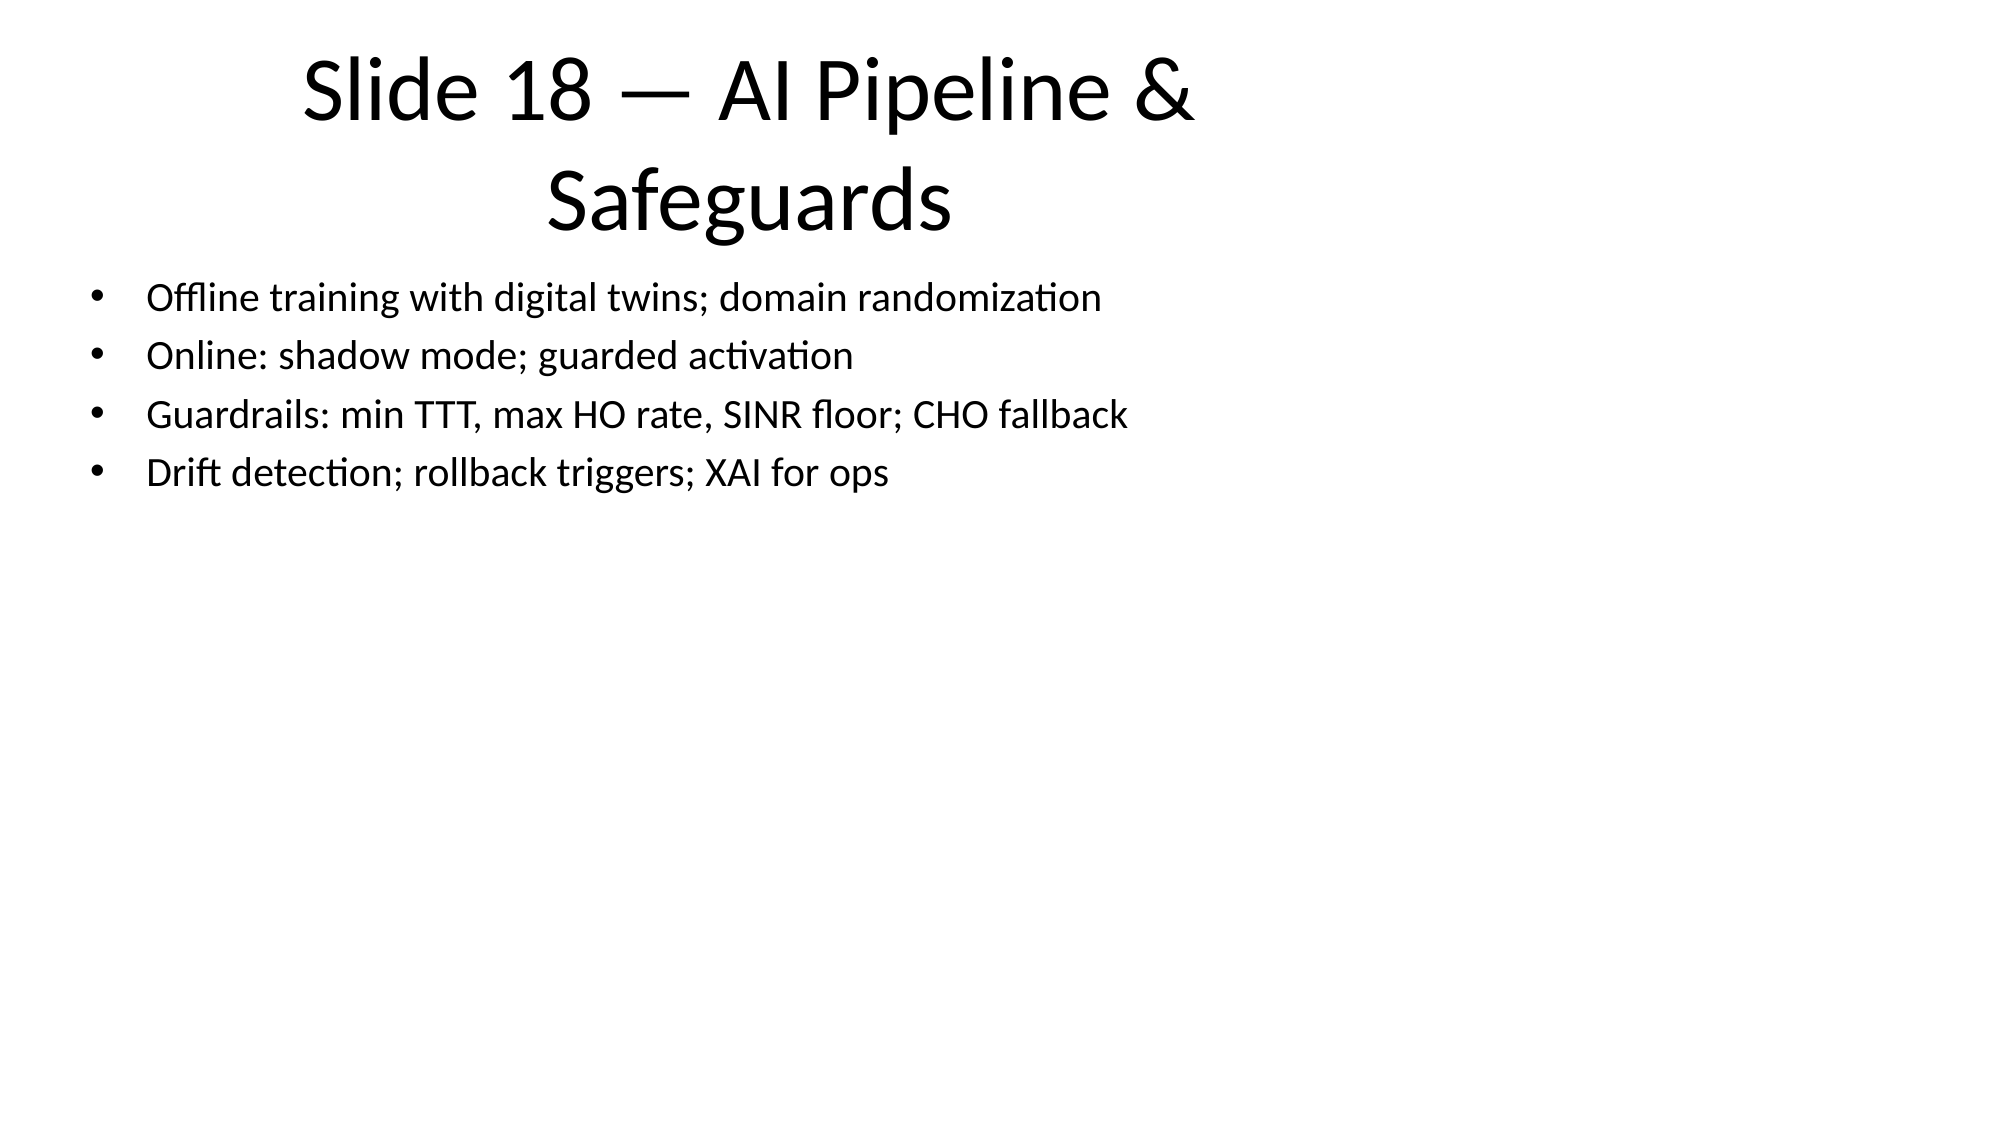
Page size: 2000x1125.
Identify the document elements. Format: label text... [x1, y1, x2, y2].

list Offline training with digital twins; domain randomization Online: shadow mode; guarded activation Guardrails: min TTT, max HO rate, SINR floor; CHO fallback Drift detection; rollback triggers; XAI for ops [75, 262, 1425, 1005]
title Slide 18 — AI Pipeline & Safeguards [75, 45, 1425, 233]
